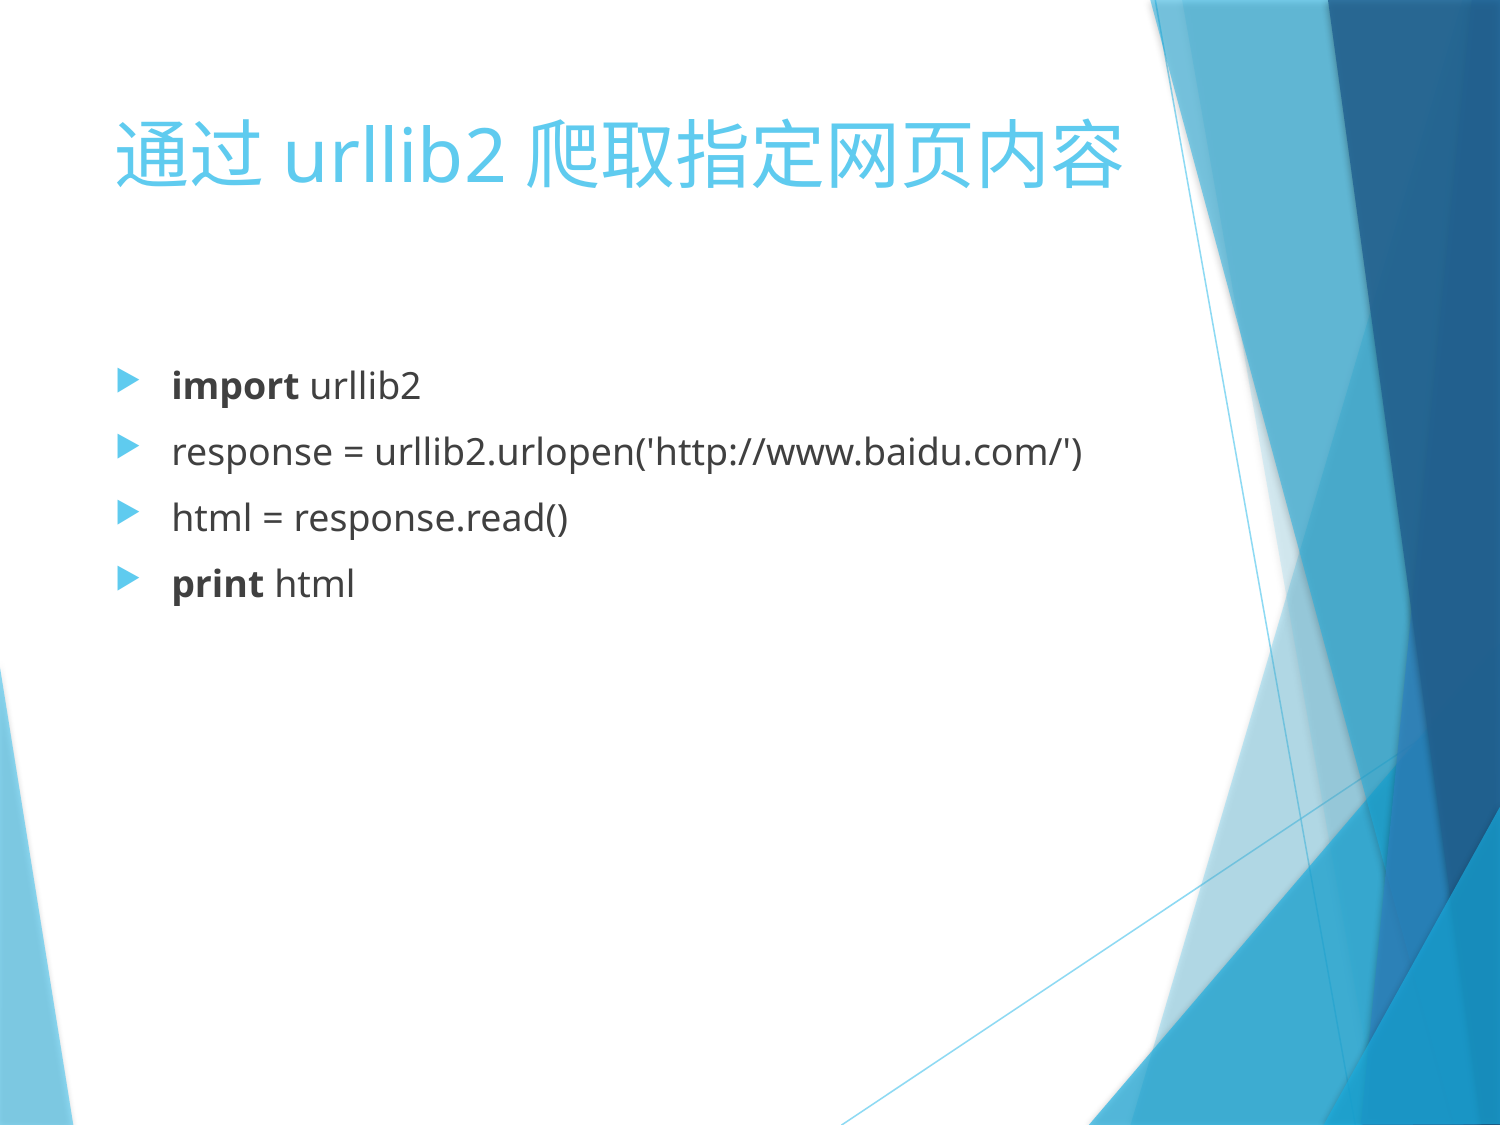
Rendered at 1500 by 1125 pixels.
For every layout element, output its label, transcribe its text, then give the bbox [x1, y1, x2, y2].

list import urllib2 response = urllib2.urlopen('http://www.baidu.com/') html = response.read() print html [99, 354, 1142, 992]
title 通过urllib2爬取指定网页内容 [99, 99, 1142, 317]
